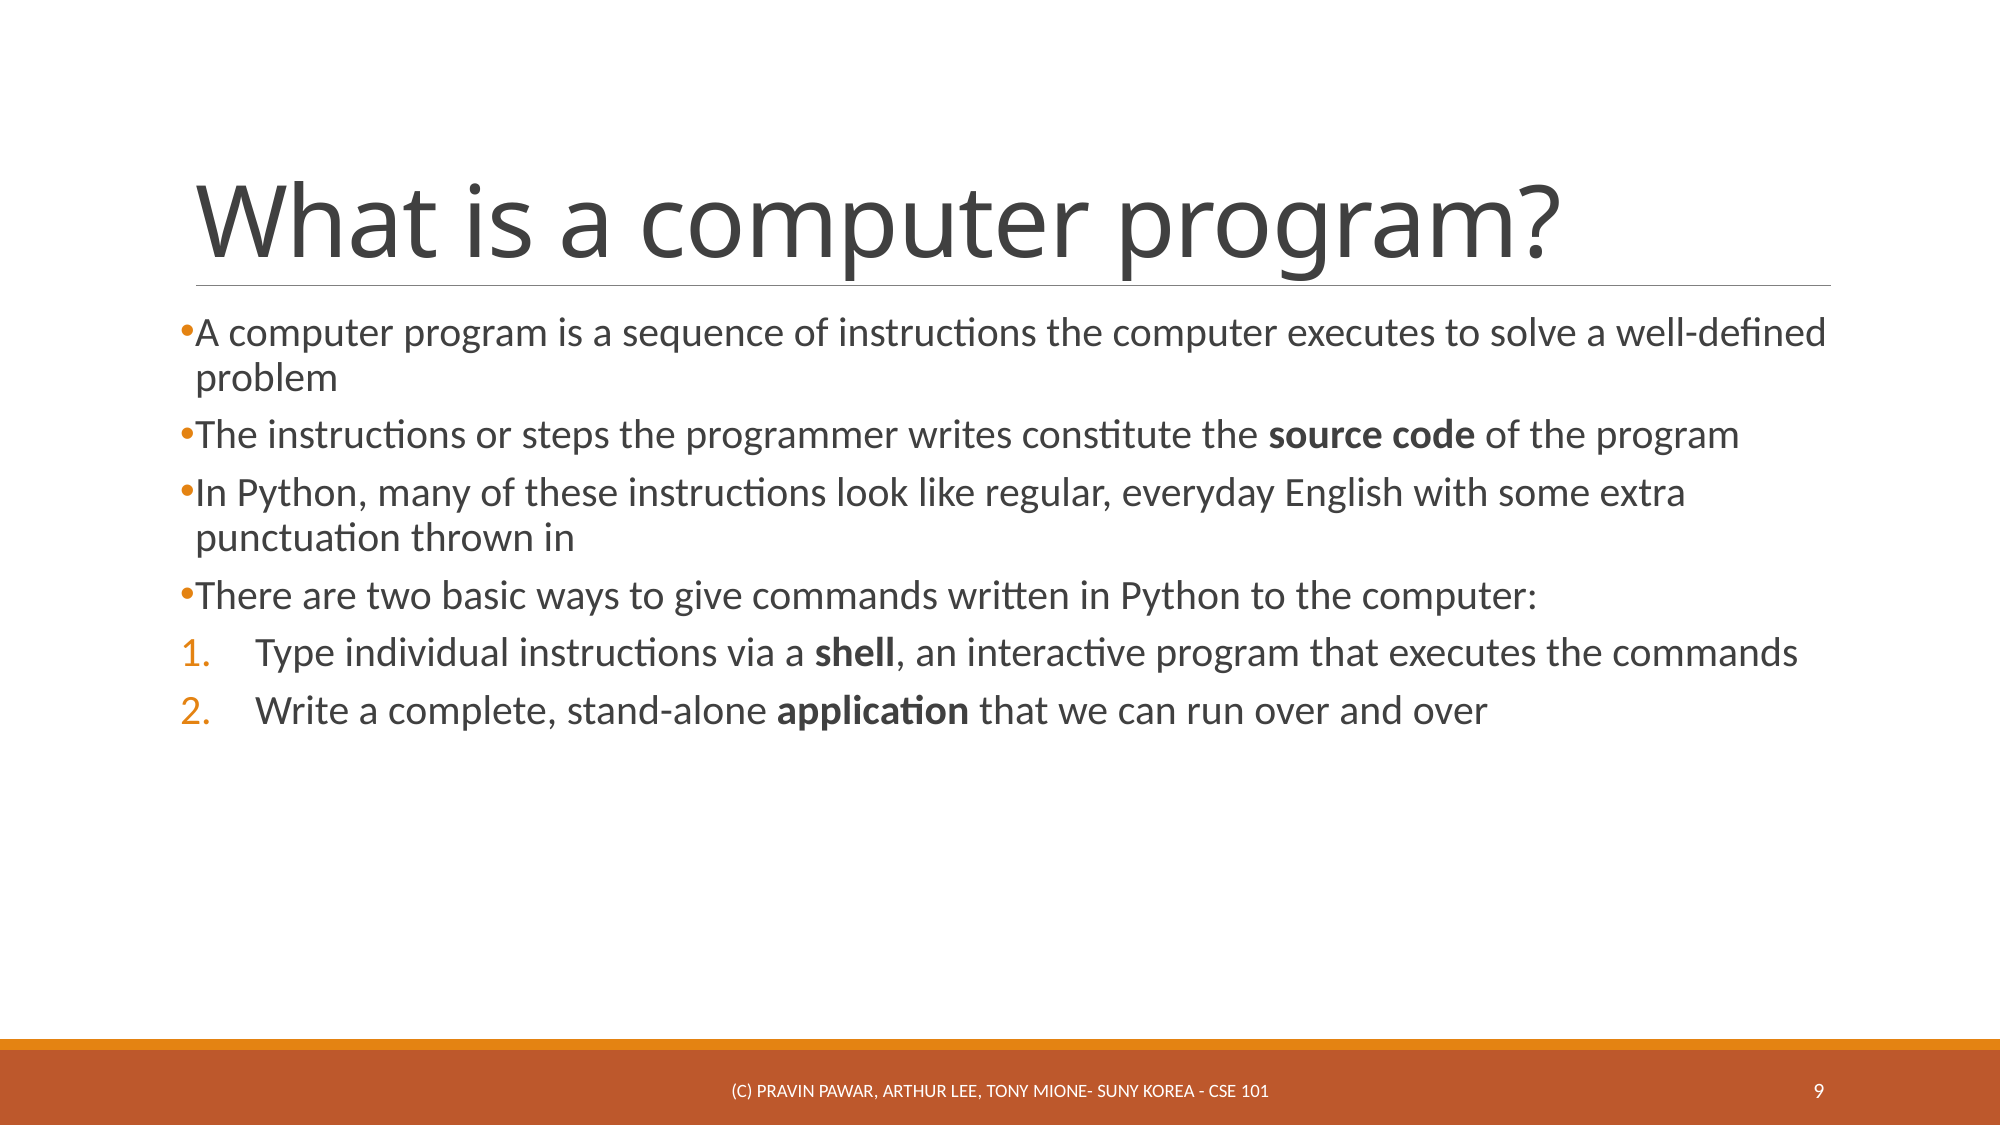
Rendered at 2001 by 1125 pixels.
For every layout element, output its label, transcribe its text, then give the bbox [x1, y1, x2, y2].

footer (c) Pravin Pawar, Arthur Lee, Tony Mione- SUNY Korea - CSE 101 [604, 1059, 1396, 1120]
list A computer program is a sequence of instructions the computer executes to solve a well-defined problem The instructions or steps the programmer writes constitute the source code of the program In Python, many of these instructions look like regular, everyday English with some extra punctuation thrown in There are two basic ways to give commands written in Python to the computer: Type individual instructions via a shell, an interactive program that executes the commands Write a complete, stand-alone application that we can run over and over [180, 302, 1830, 963]
title What is a computer program? [180, 47, 1830, 285]
slide_number 9 [1624, 1059, 1840, 1120]
